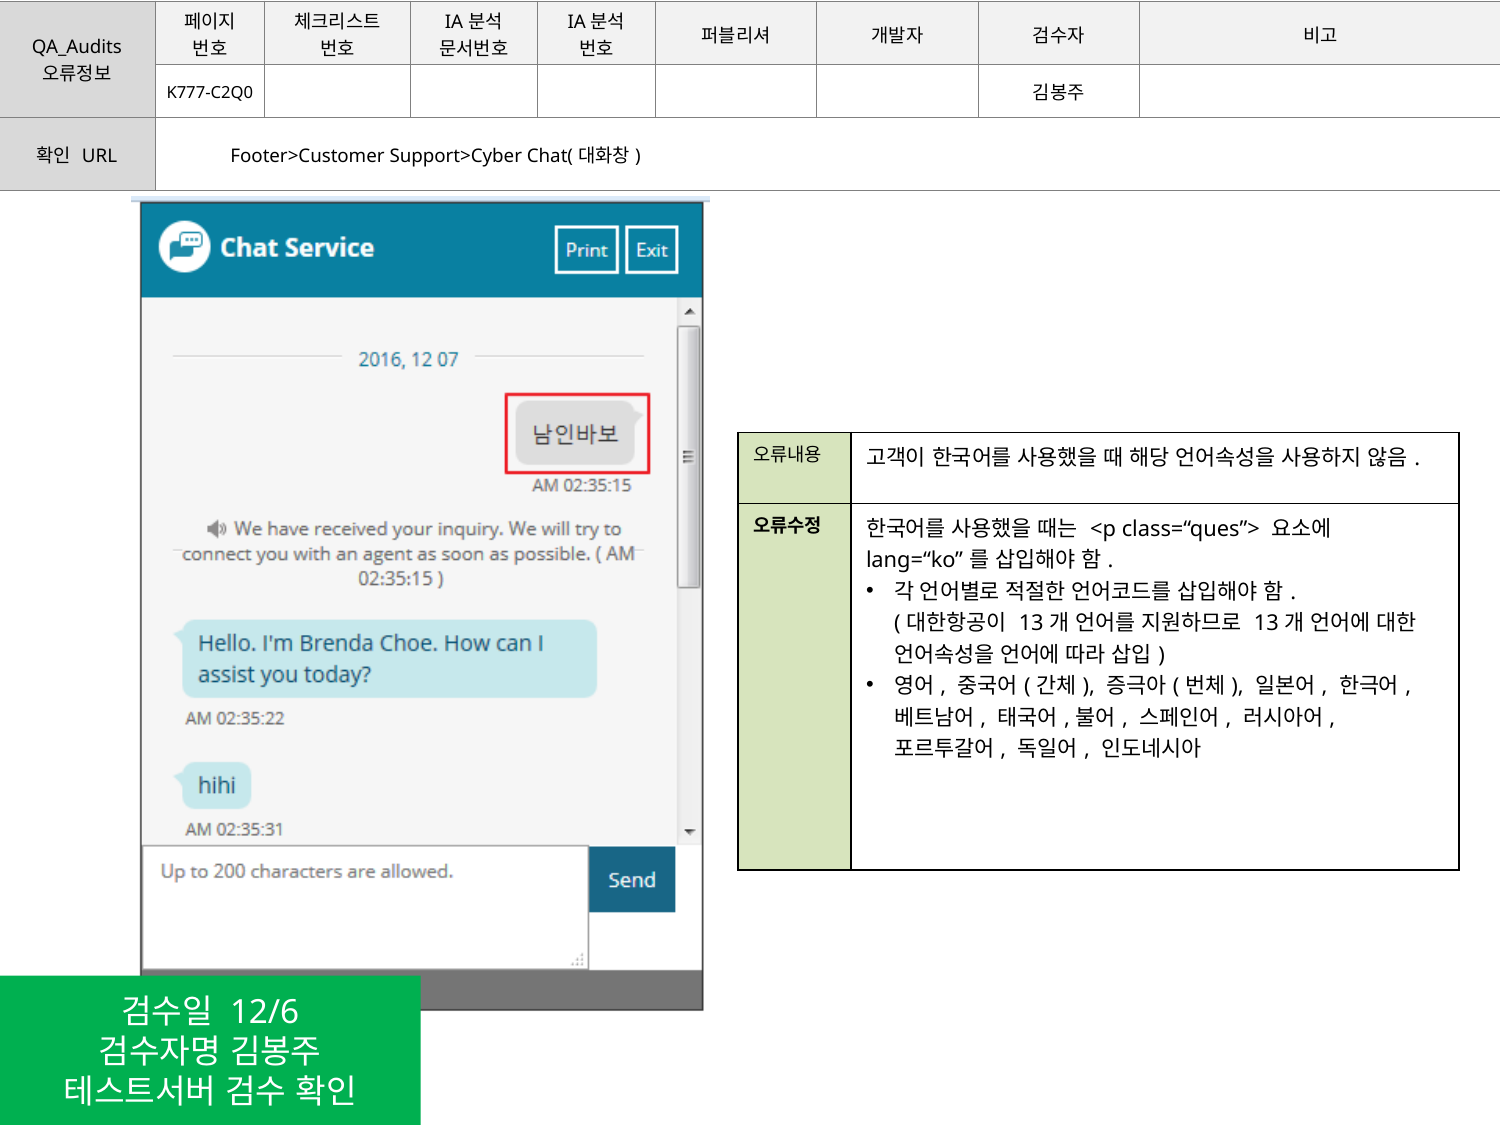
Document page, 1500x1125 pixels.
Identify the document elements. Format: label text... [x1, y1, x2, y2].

table_cell [1140, 65, 1500, 117]
table_cell [817, 65, 978, 117]
table_cell K777-C2Q0 [156, 65, 264, 117]
picture [131, 195, 710, 1022]
table_cell [411, 65, 537, 117]
table_cell 김봉주 [979, 65, 1139, 117]
table_cell Footer>Customer Support>Cyber Chat(대화창) [156, 118, 1500, 190]
table_header 페이지 번호 [156, 2, 264, 64]
table_header IA분석 문서번호 [411, 2, 537, 64]
table_header 개발자 [817, 2, 978, 64]
table_cell 오류수정 [739, 504, 850, 869]
table_header 고객이 한국어를 사용했을 때 해당 언어속성을 사용하지 않음. [852, 433, 1458, 503]
table_header IA분석 번호 [538, 2, 655, 64]
table_header 검수자 [979, 2, 1139, 64]
table_cell 확인 URL [0, 118, 155, 190]
table_header 퍼블리셔 [656, 2, 816, 64]
table_cell [265, 65, 410, 117]
table_header 체크리스트 번호 [265, 2, 410, 64]
table_cell [656, 65, 816, 117]
table_header QA_Audits 오류정보 [0, 2, 155, 117]
table_header 오류내용 [739, 433, 850, 503]
text_box 검수일 12/6 검수자명 김봉주 테스트서버 검수 확인 [0, 975, 421, 1125]
table_cell 한국어를 사용했을 때는 <p class=“ques”> 요소에 lang=“ko”를 삽입해야 함. 각 언어별로 적절한 언어코드를 삽입해야 함. (대한항공이 13개 언어를 지원하므로 13개 언어에 대한 언어속성을 언어에 따라 삽입) 영어, 중국어(간체), 증극아(번체), 일본어, 한극어, 베트남어, 태국어,불어, 스페인어, 러시아어, 포르투갈어, 독일어, 인도네시아 [852, 504, 1458, 869]
table_cell [538, 65, 655, 117]
table_header 비고 [1140, 2, 1500, 64]
